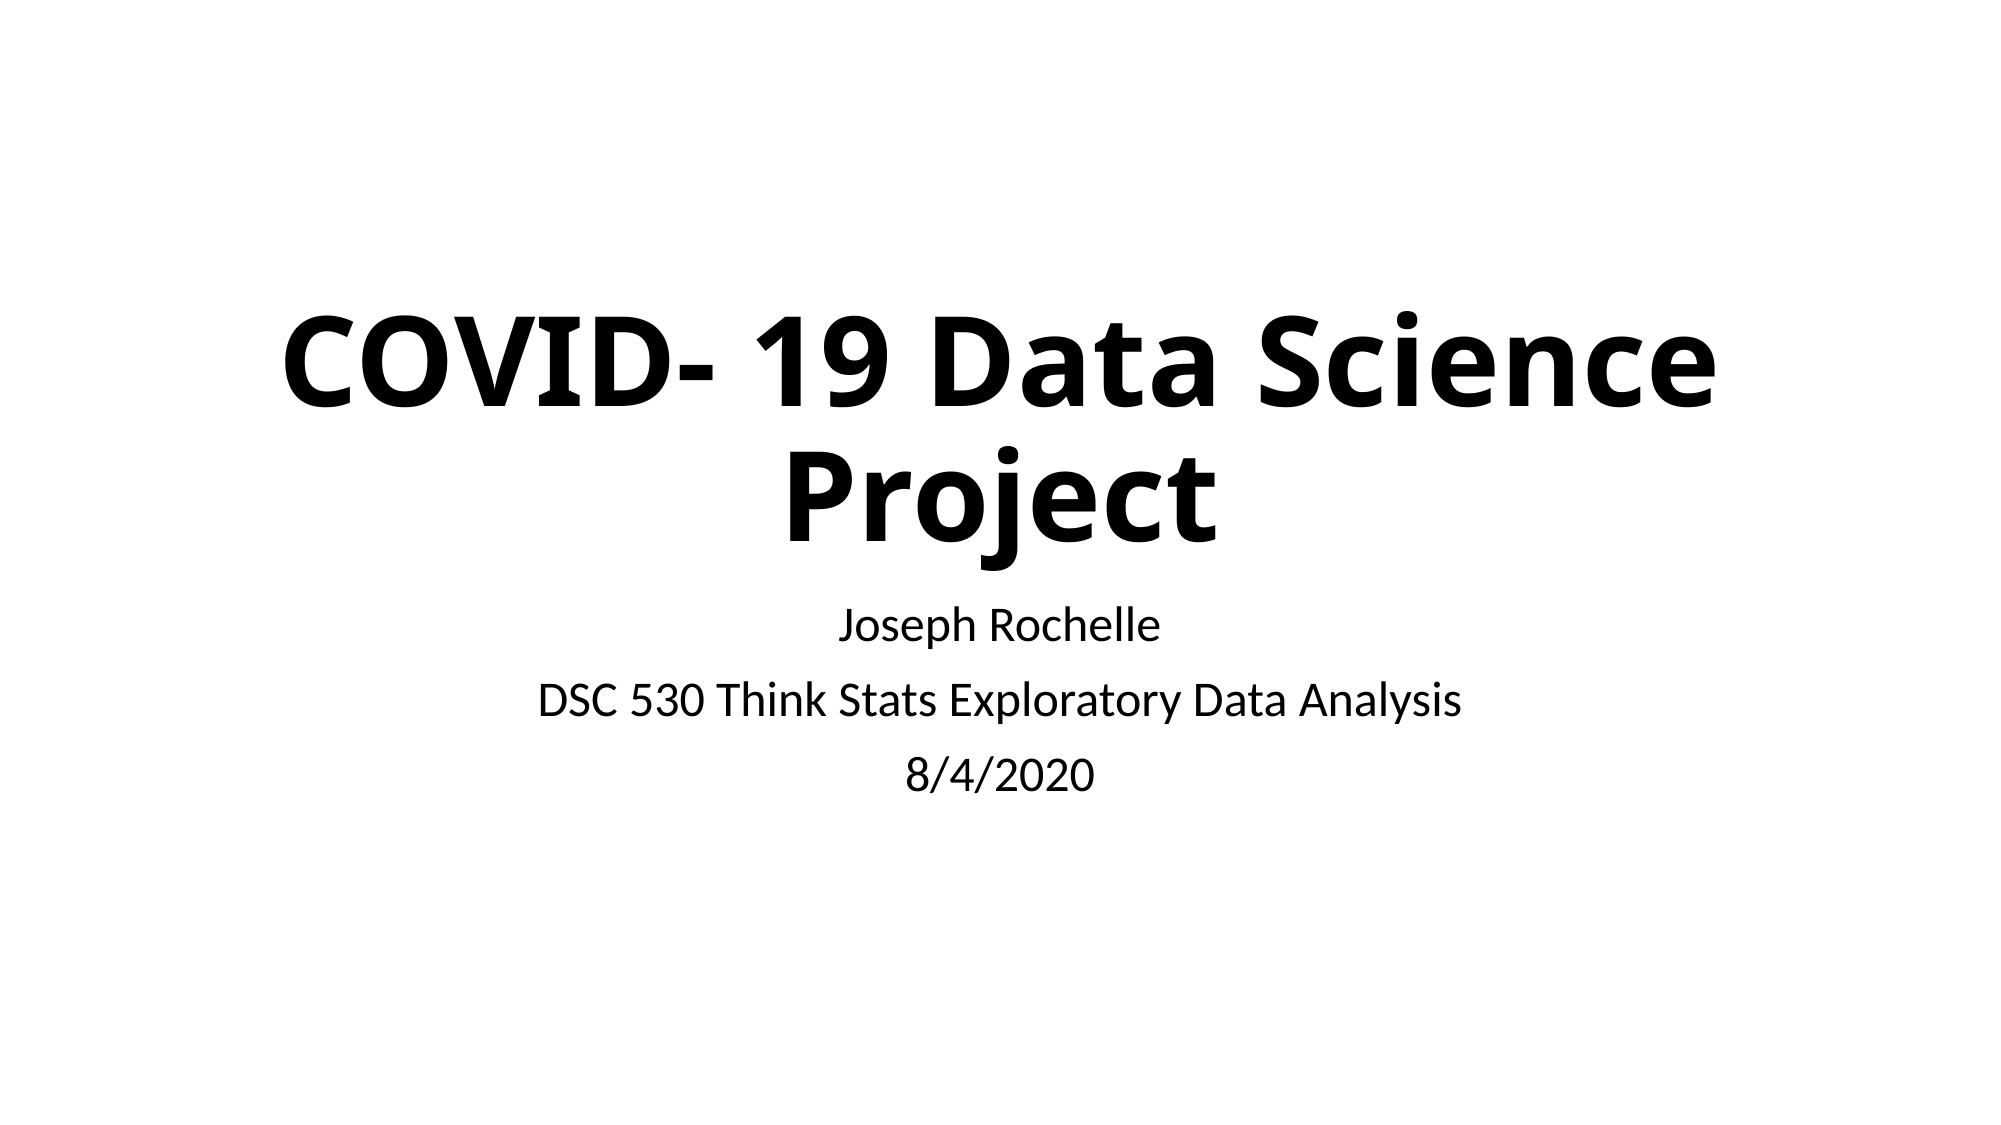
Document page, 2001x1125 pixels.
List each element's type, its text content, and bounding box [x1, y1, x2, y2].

title COVID- 19 Data Science Project [249, 184, 1750, 576]
subtitle Joseph Rochelle DSC 530 Think Stats Exploratory Data Analysis 8/4/2020 [249, 590, 1750, 863]
